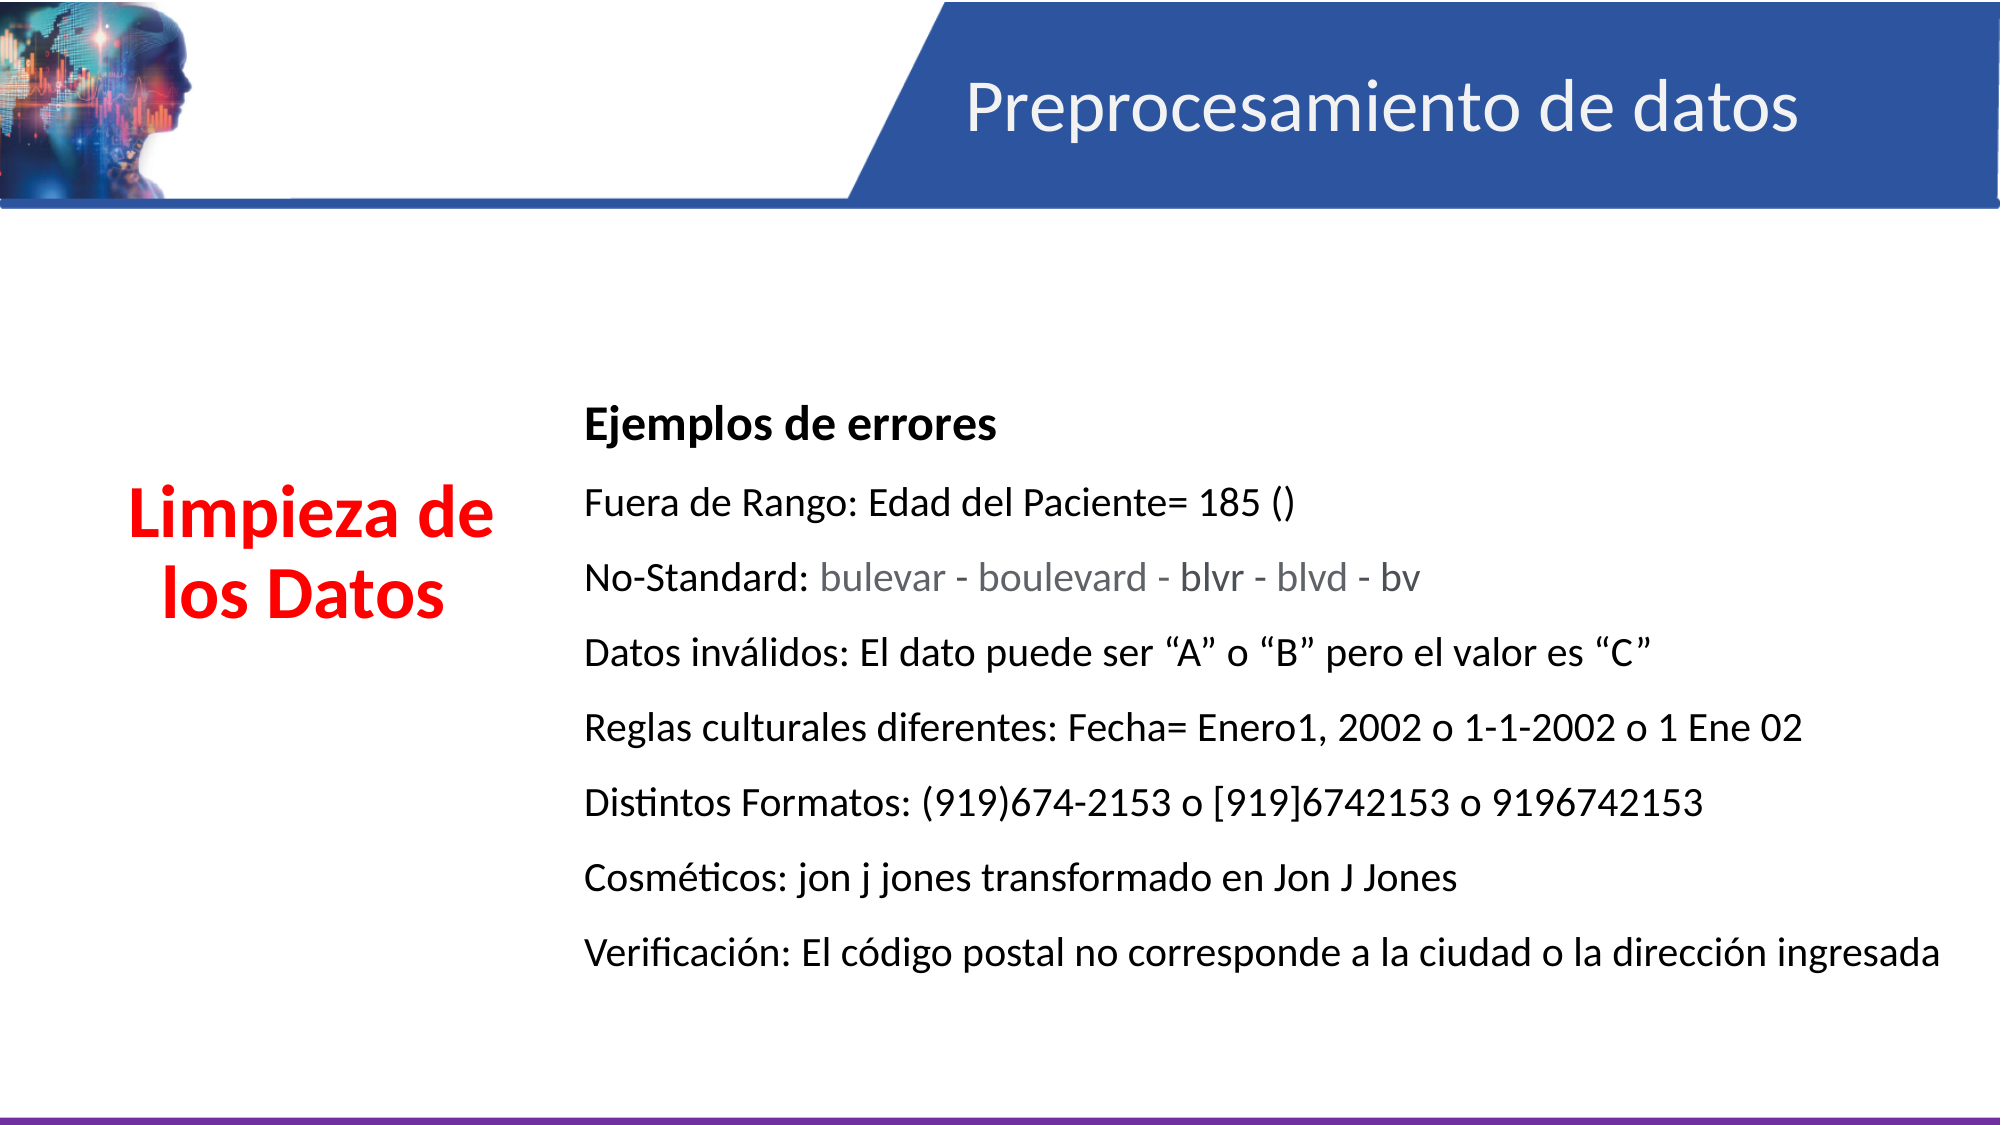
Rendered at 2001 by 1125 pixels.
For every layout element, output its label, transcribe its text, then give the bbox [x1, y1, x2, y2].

text_box Ejemplos de errores Fuera de Rango: Edad del Paciente= 185 () No-Standard: bulevar - boulevard - blvr - blvd - bv Datos inválidos: El dato puede ser “A” o “B” pero el valor es “C” Reglas culturales diferentes: Fecha= Enero1, 2002 o 1-1-2002 o 1 Ene 02 Distintos Formatos: (919)674-2153 o [919]6742153 o 9196742153 Cosméticos: jon j jones transformado en Jon J Jones Verificación: El código postal no corresponde a la ciudad o la dirección ingresada [569, 345, 2000, 991]
text_box Limpieza de los Datos [62, 360, 562, 643]
picture [0, 2, 2000, 209]
text_box Preprocesamiento de datos [950, 41, 1842, 162]
